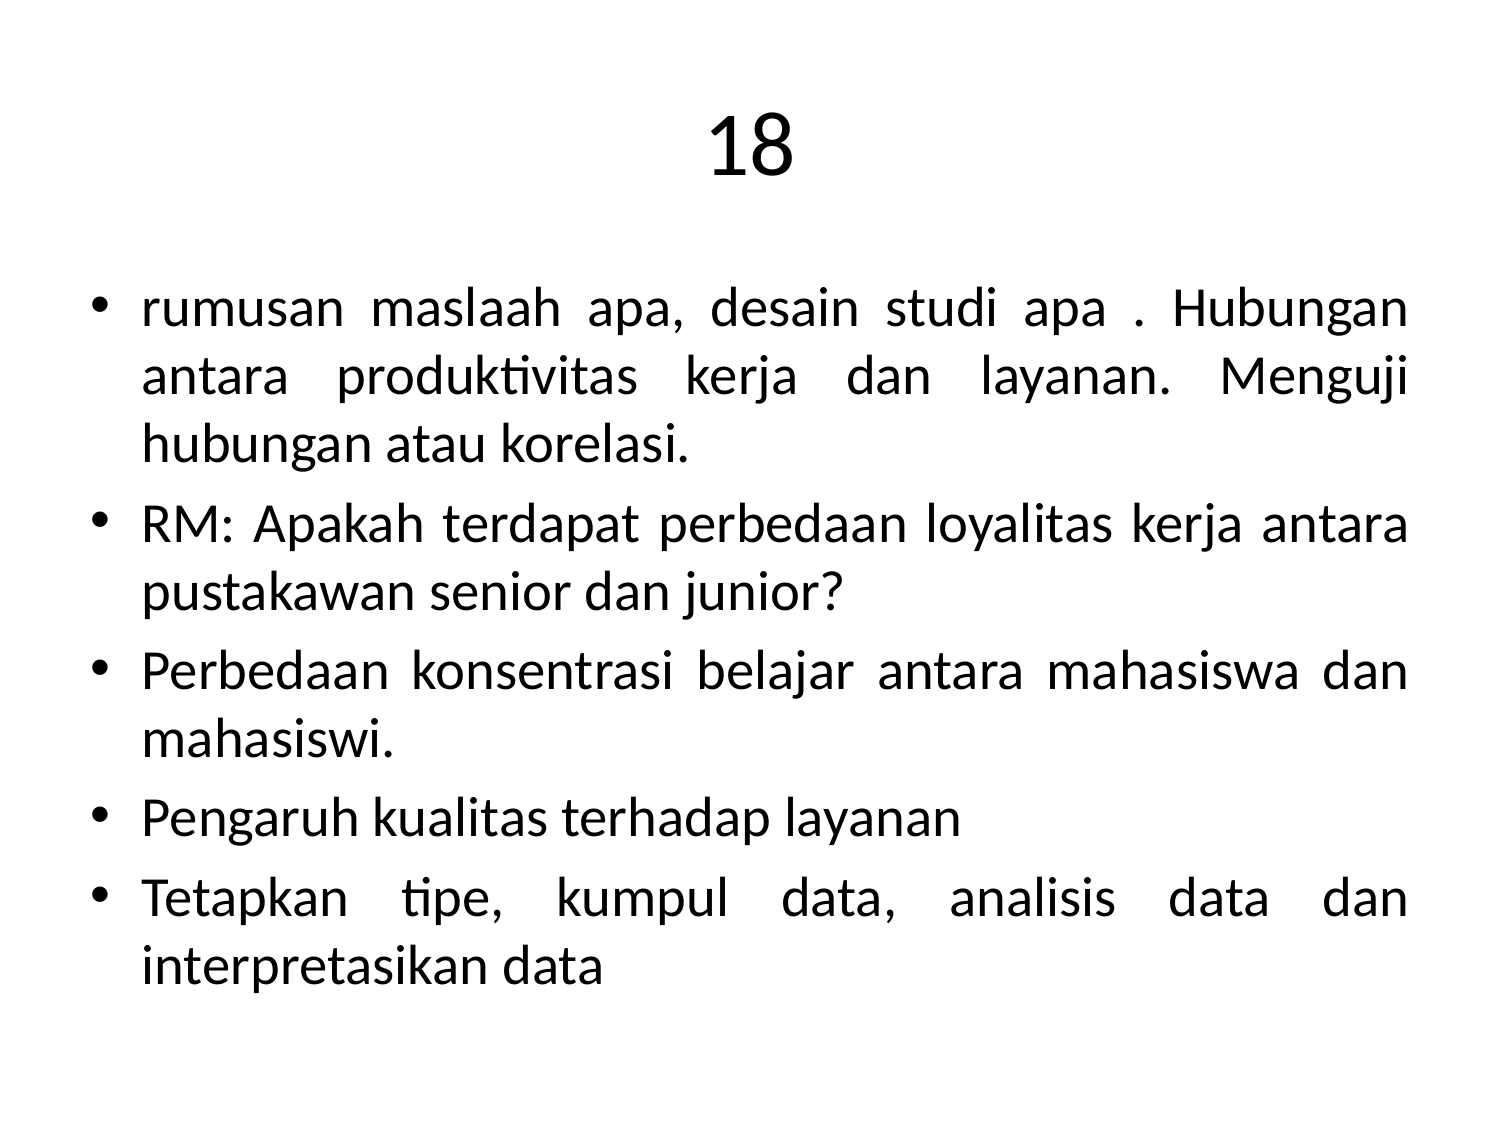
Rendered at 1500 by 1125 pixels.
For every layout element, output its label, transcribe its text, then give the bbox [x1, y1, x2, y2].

list rumusan maslaah apa, desain studi apa . Hubungan antara produktivitas kerja dan layanan. Menguji hubungan atau korelasi. RM: Apakah terdapat perbedaan loyalitas kerja antara pustakawan senior dan junior? Perbedaan konsentrasi belajar antara mahasiswa dan mahasiswi. Pengaruh kualitas terhadap layanan Tetapkan tipe, kumpul data, analisis data dan interpretasikan data [75, 262, 1425, 1005]
title 18 [75, 45, 1425, 233]
